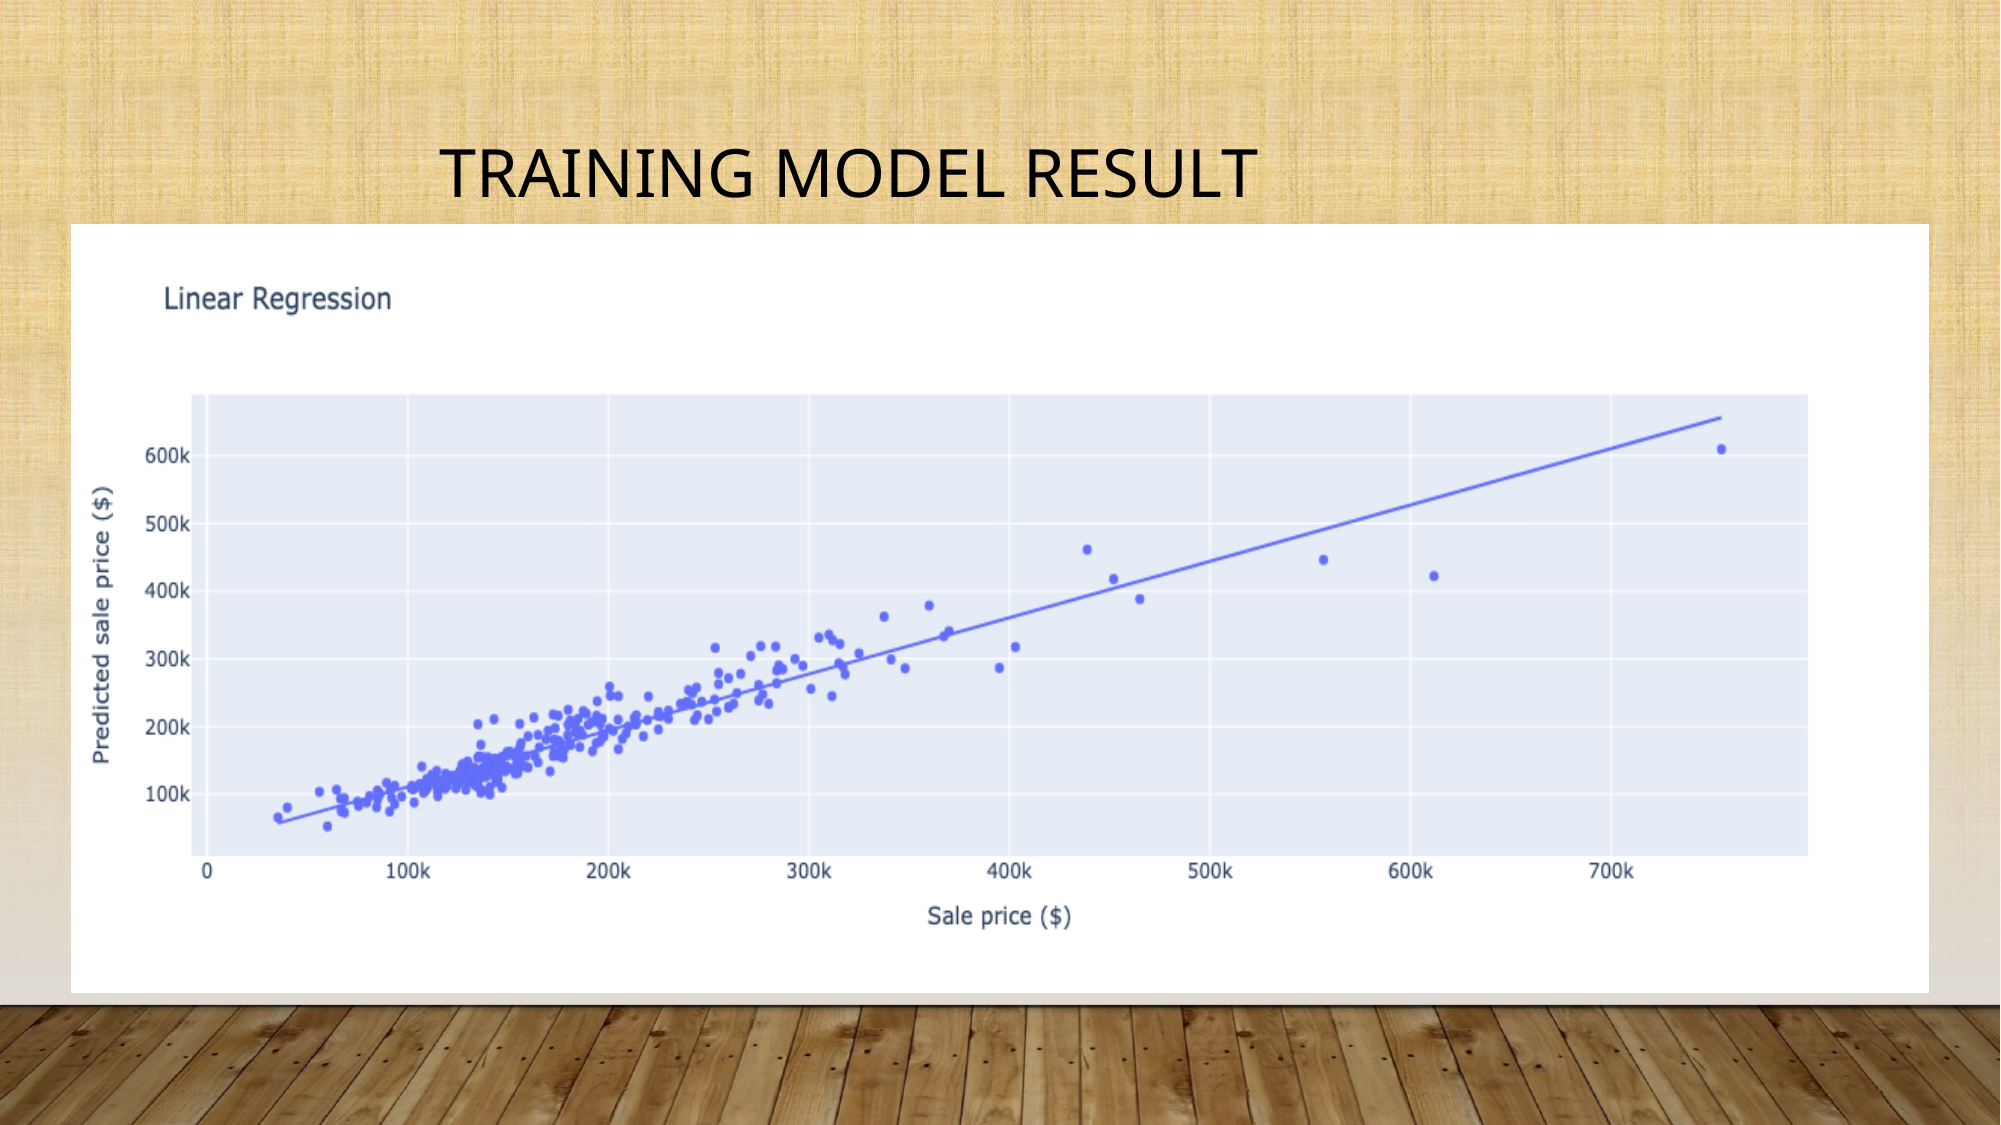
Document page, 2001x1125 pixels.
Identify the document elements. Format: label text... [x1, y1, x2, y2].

text_box [815, 181, 846, 224]
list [71, 224, 1929, 994]
title Training model result [424, 132, 2000, 305]
picture [0, 1005, 2001, 1125]
picture [0, 0, 2001, 396]
